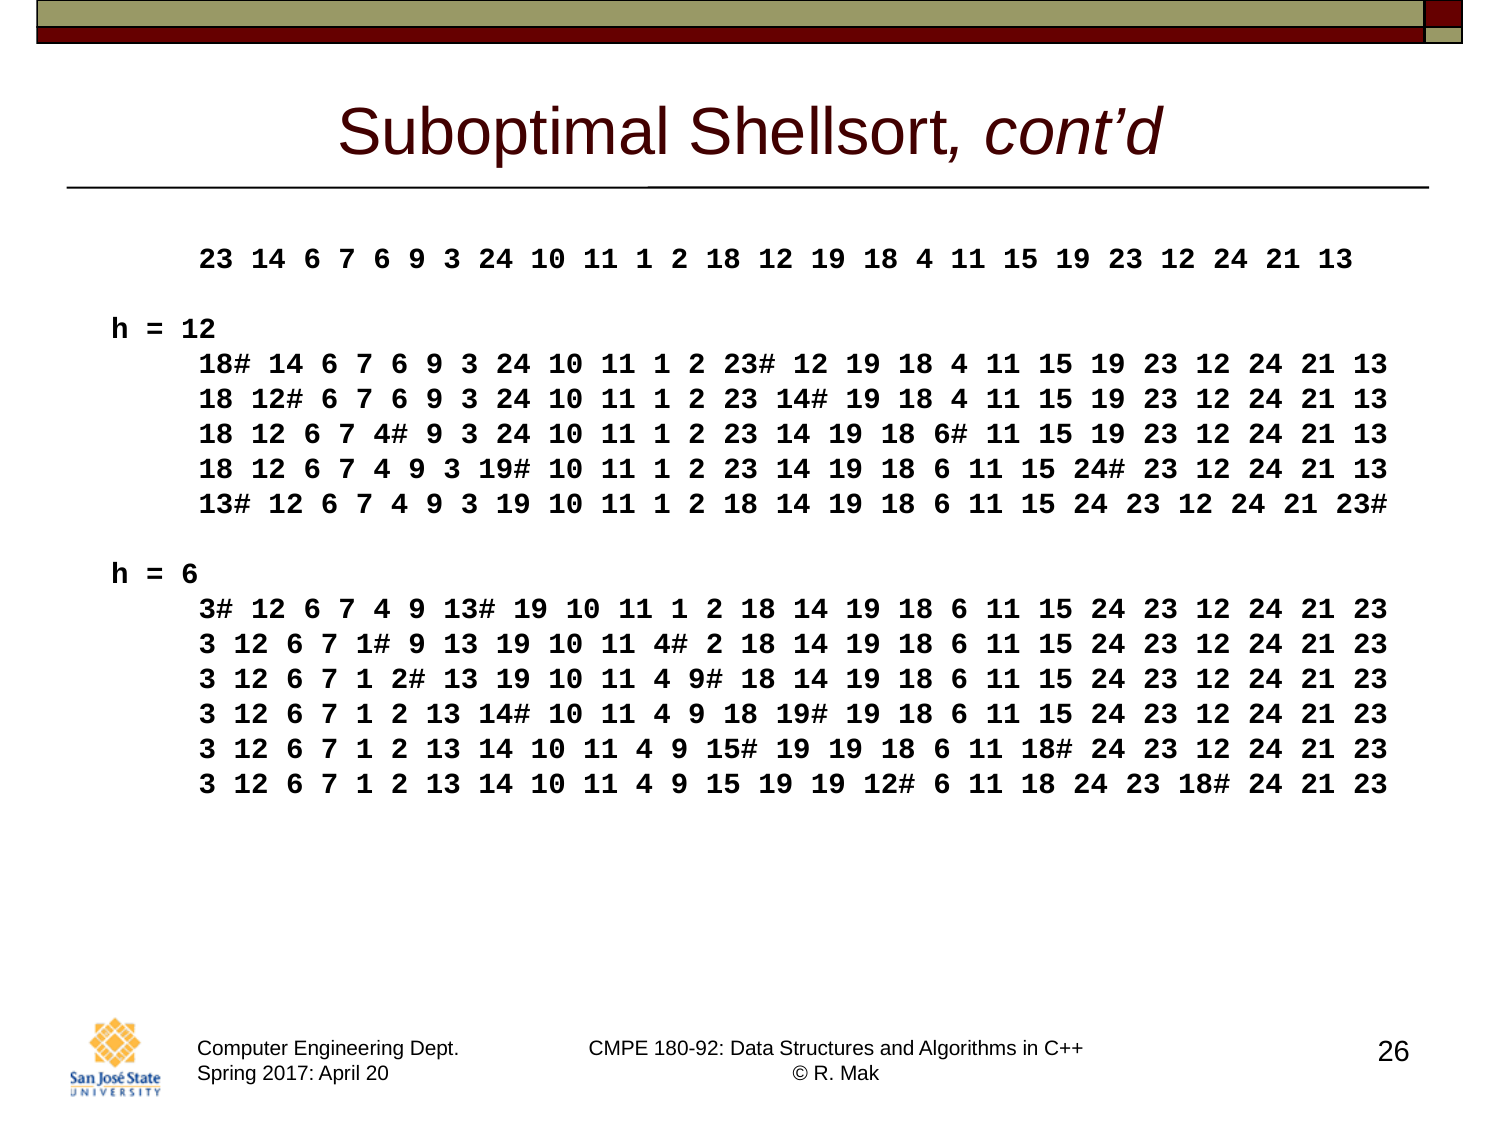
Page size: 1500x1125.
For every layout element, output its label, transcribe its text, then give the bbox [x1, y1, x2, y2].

text_box 23 14 6 7 6 9 3 24 10 11 1 2 18 12 19 18 4 11 15 19 23 12 24 21 13 h = 12 18# 14 6 7 6 9 3 24 10 11 1 2 23# 12 19 18 4 11 15 19 23 12 24 21 13 18 12# 6 7 6 9 3 24 10 11 1 2 23 14# 19 18 4 11 15 19 23 12 24 21 13 18 12 6 7 4# 9 3 24 10 11 1 2 23 14 19 18 6# 11 15 19 23 12 24 21 13 18 12 6 7 4 9 3 19# 10 11 1 2 23 14 19 18 6 11 15 24# 23 12 24 21 13 13# 12 6 7 4 9 3 19 10 11 1 2 18 14 19 18 6 11 15 24 23 12 24 21 23# h = 6 3# 12 6 7 4 9 13# 19 10 11 1 2 18 14 19 18 6 11 15 24 23 12 24 21 23 3 12 6 7 1# 9 13 19 10 11 4# 2 18 14 19 18 6 11 15 24 23 12 24 21 23 3 12 6 7 1 2# 13 19 10 11 4 9# 18 14 19 18 6 11 15 24 23 12 24 21 23 3 12 6 7 1 2 13 14# 10 11 4 9 18 19# 19 18 6 11 15 24 23 12 24 21 23 3 12 6 7 1 2 13 14 10 11 4 9 15# 19 19 18 6 11 18# 24 23 12 24 21 23 3 12 6 7 1 2 13 14 10 11 4 9 15 19 19 12# 6 11 18 24 23 18# 24 21 23 [96, 232, 1404, 807]
slide_number 26 [1112, 1025, 1425, 1100]
title Suboptimal Shellsort, cont’d [75, 67, 1425, 175]
picture [60, 1012, 166, 1112]
